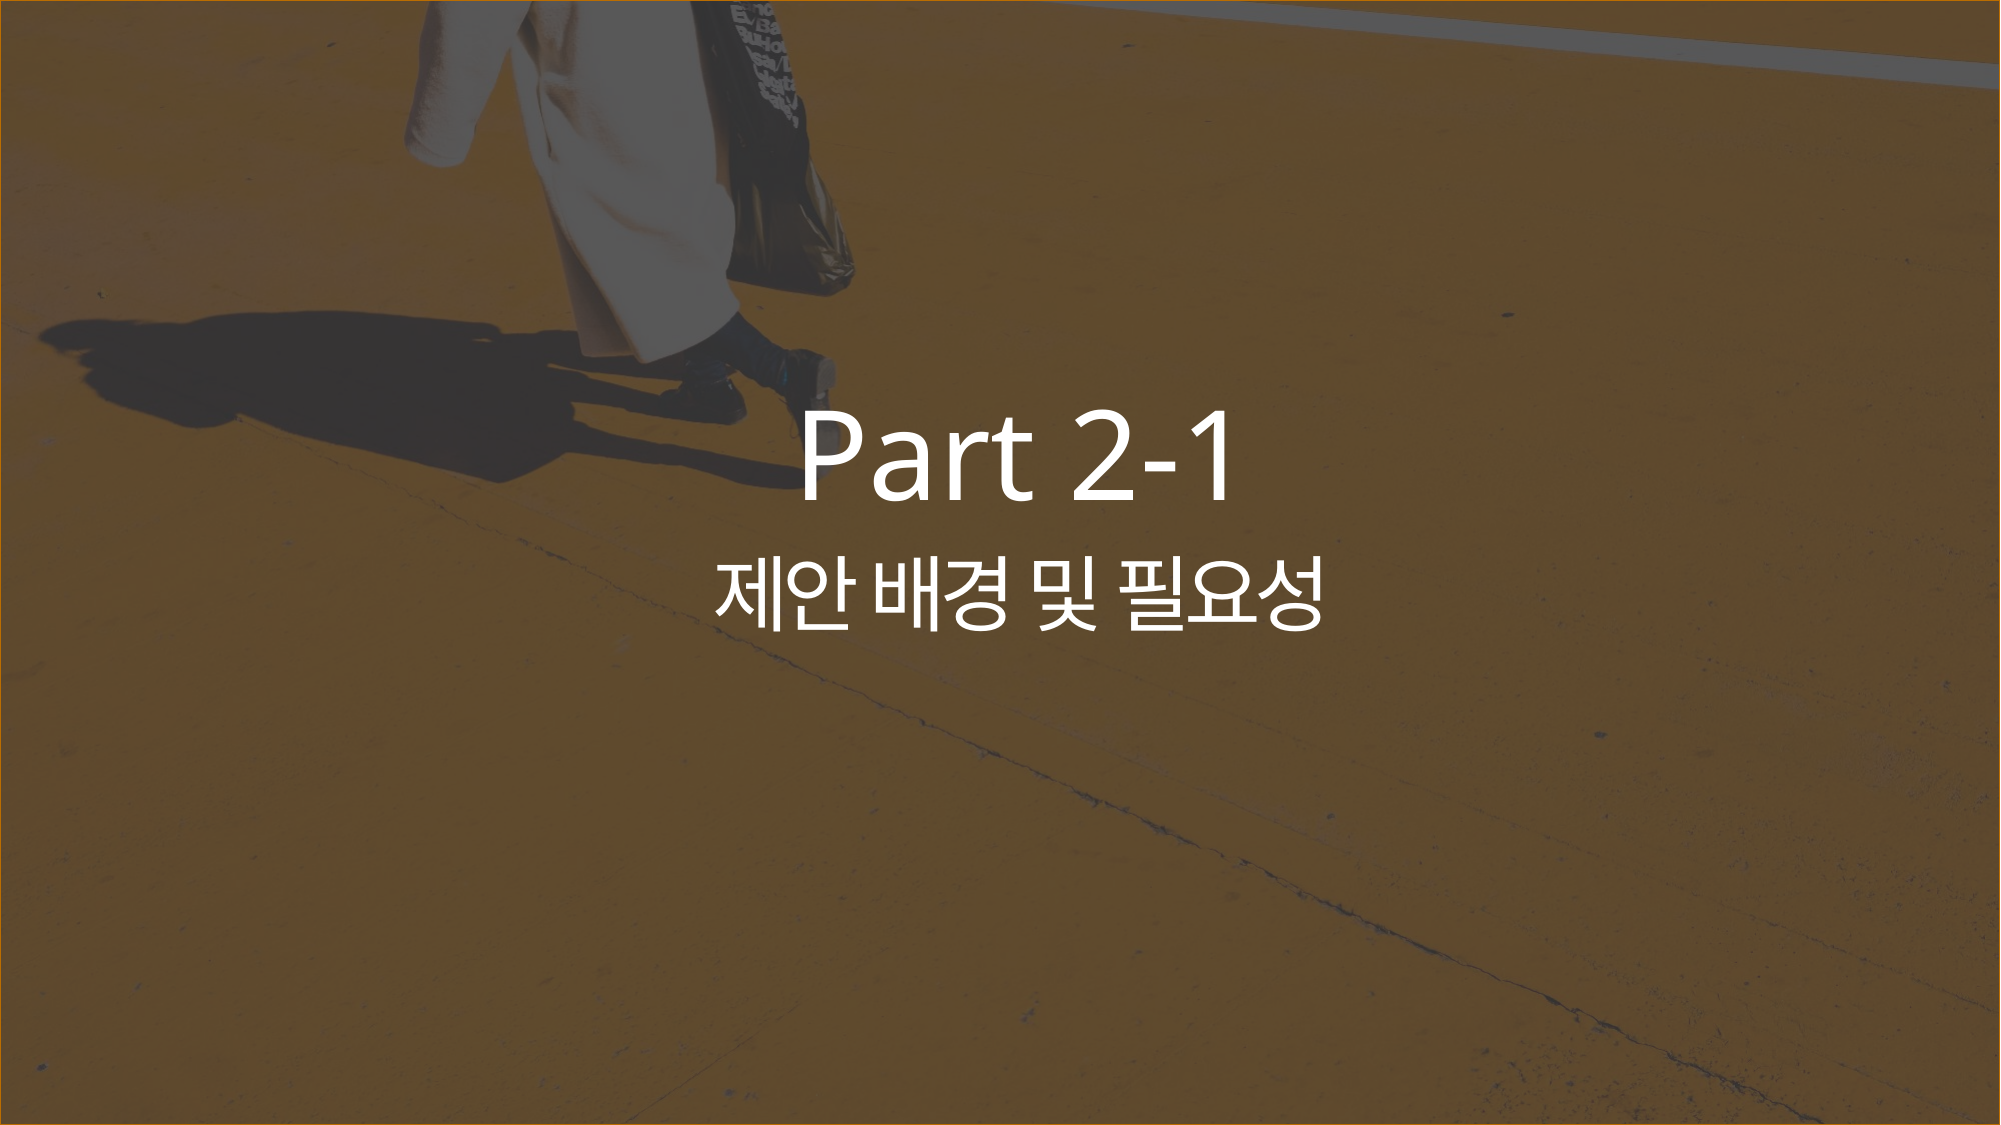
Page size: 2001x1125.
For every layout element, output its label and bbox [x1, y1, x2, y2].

picture [0, 0, 2000, 1125]
text_box [647, 368, 1397, 651]
